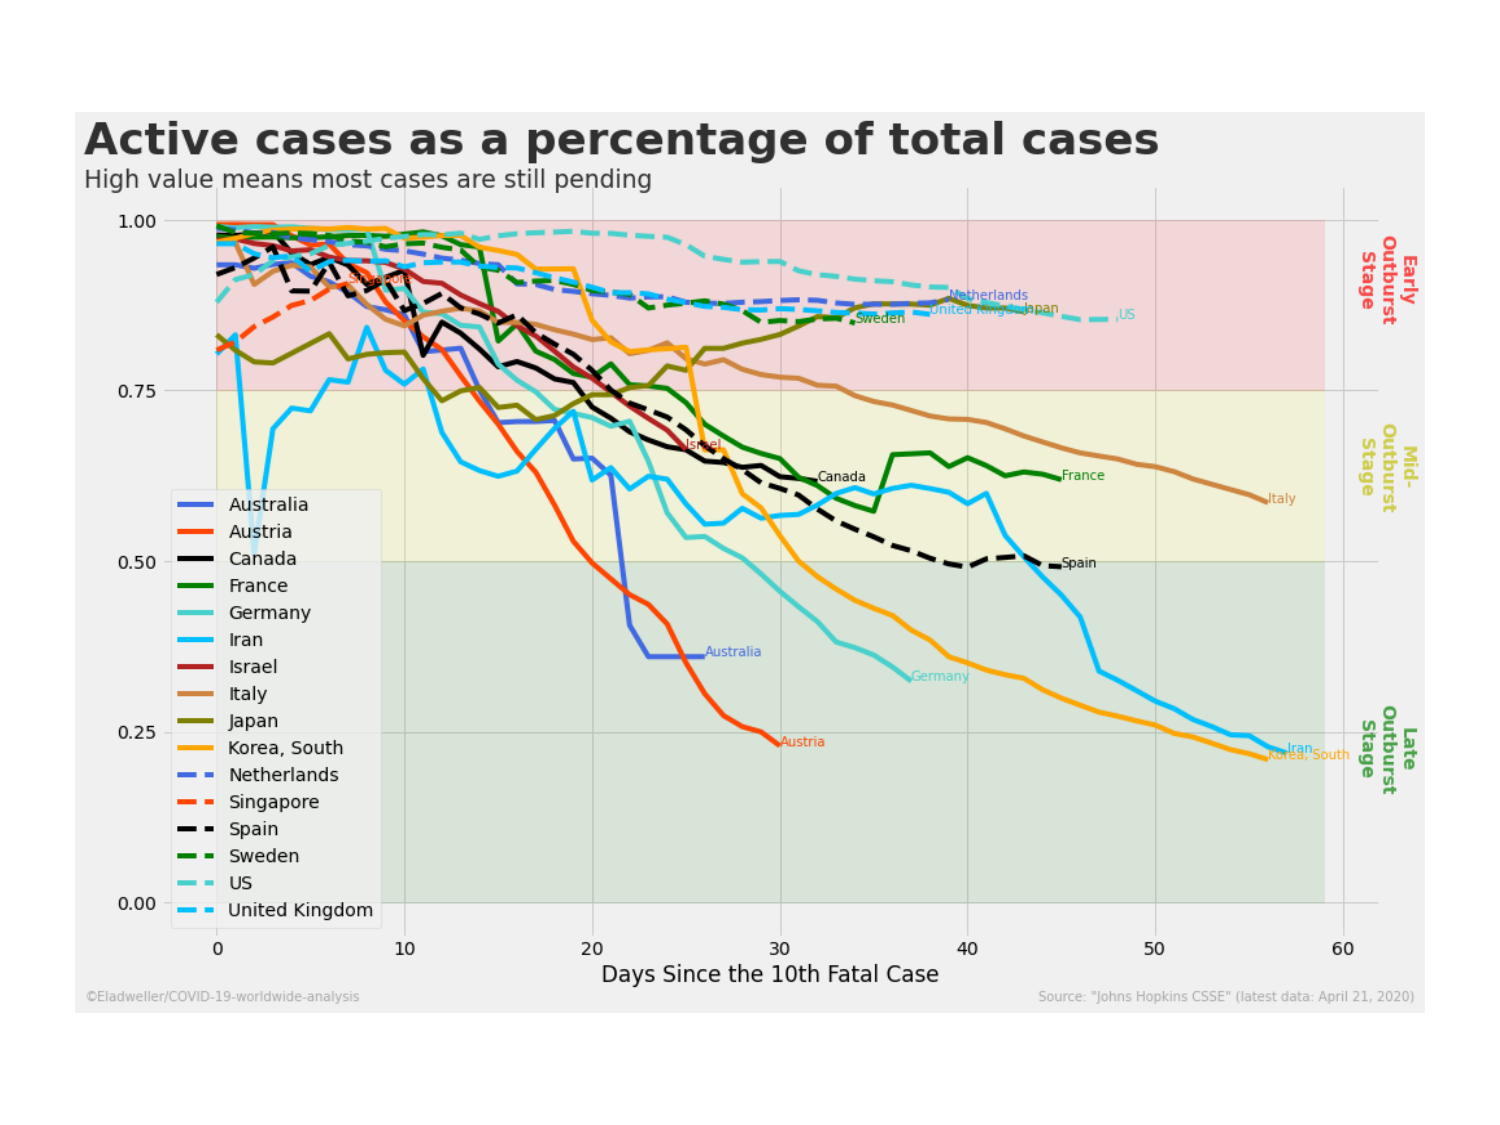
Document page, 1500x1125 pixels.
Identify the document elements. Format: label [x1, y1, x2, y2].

picture [74, 112, 1426, 1013]
